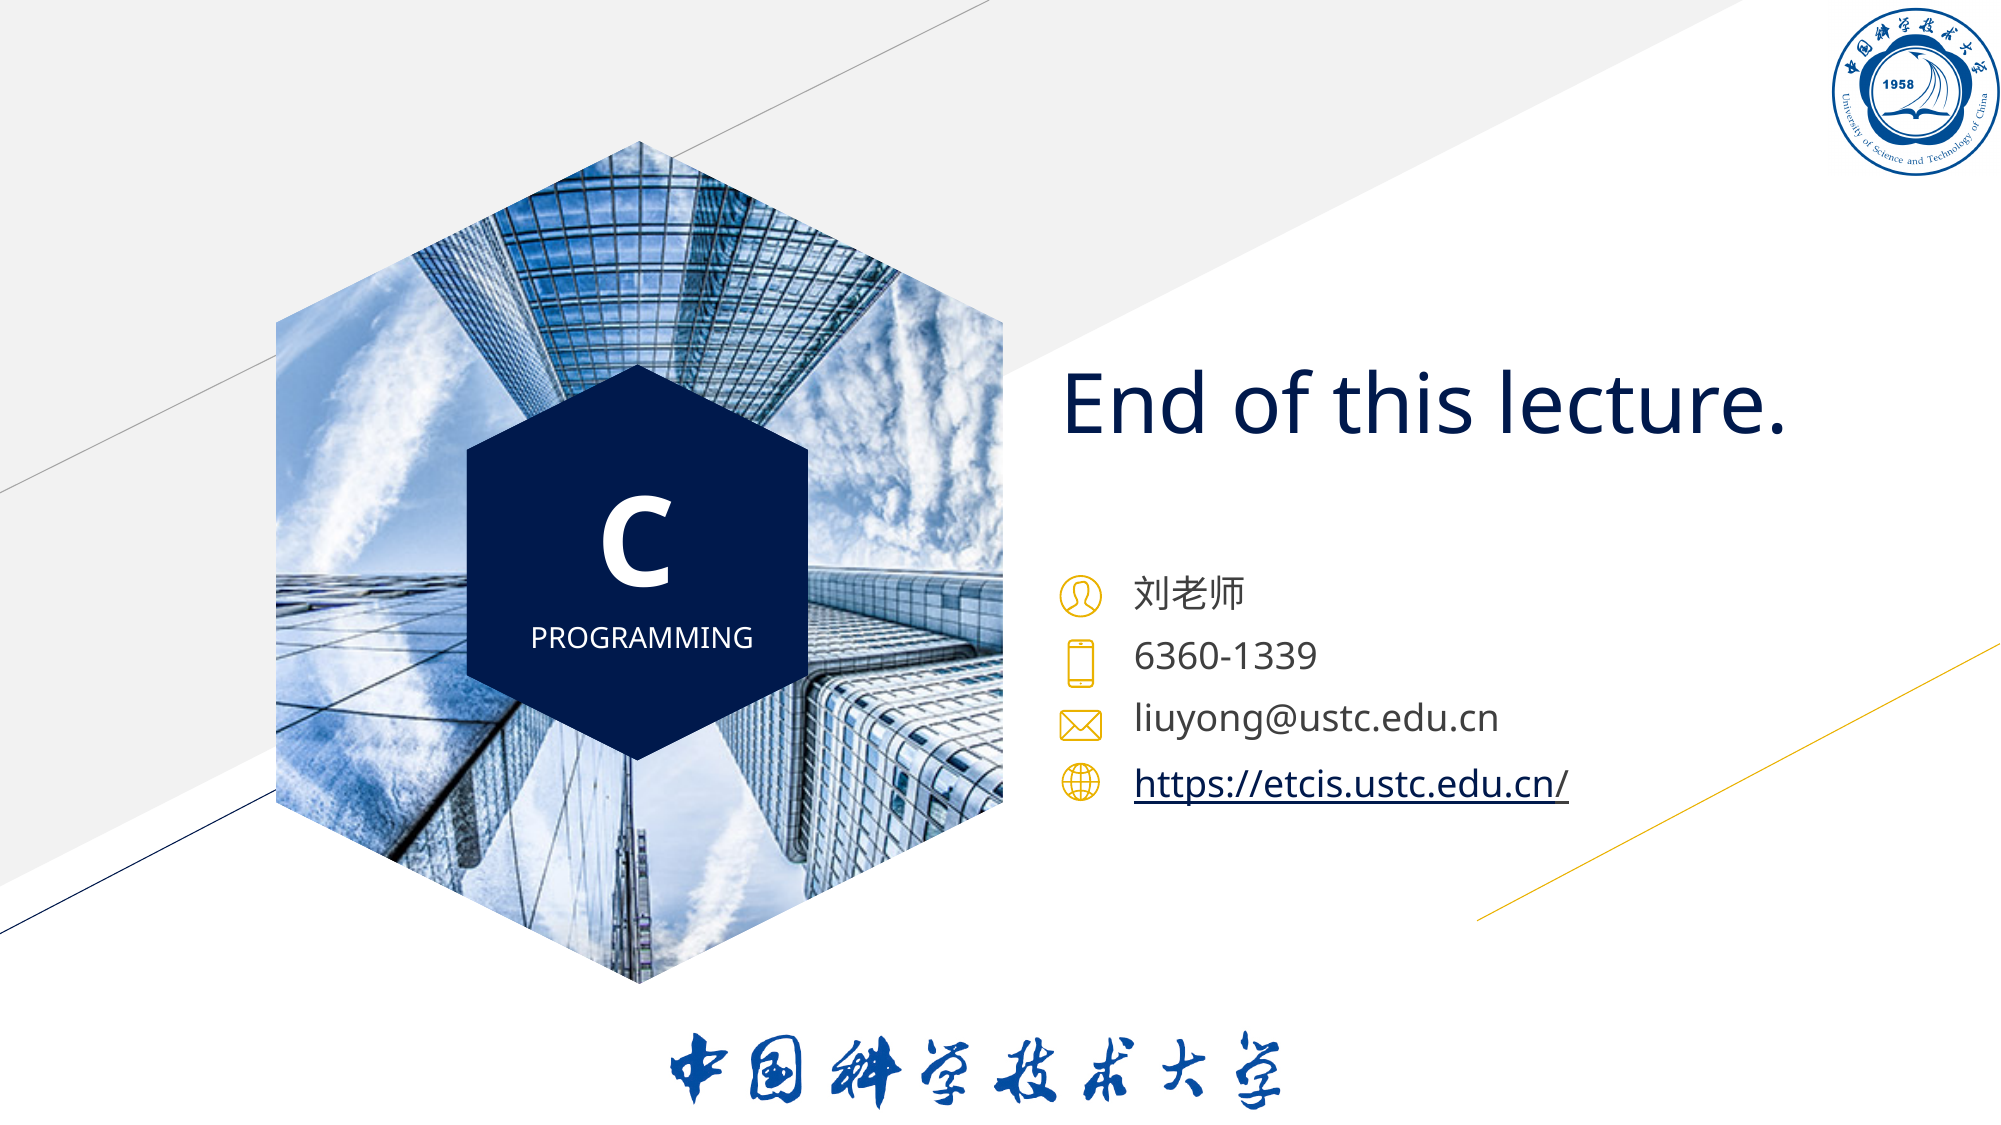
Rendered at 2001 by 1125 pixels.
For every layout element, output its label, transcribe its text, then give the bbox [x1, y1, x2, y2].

list 6360-1339 [1119, 629, 1685, 678]
list 刘老师 [1119, 567, 1685, 615]
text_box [501, 454, 776, 663]
title End of this lecture. [1045, 298, 1842, 455]
picture [276, 141, 1003, 984]
picture [1828, 0, 2000, 176]
list liuyong@ustc.edu.cn [1119, 691, 1785, 740]
list https://etcis.ustc.edu.cn/ [1119, 753, 1685, 801]
picture [653, 1016, 1295, 1113]
